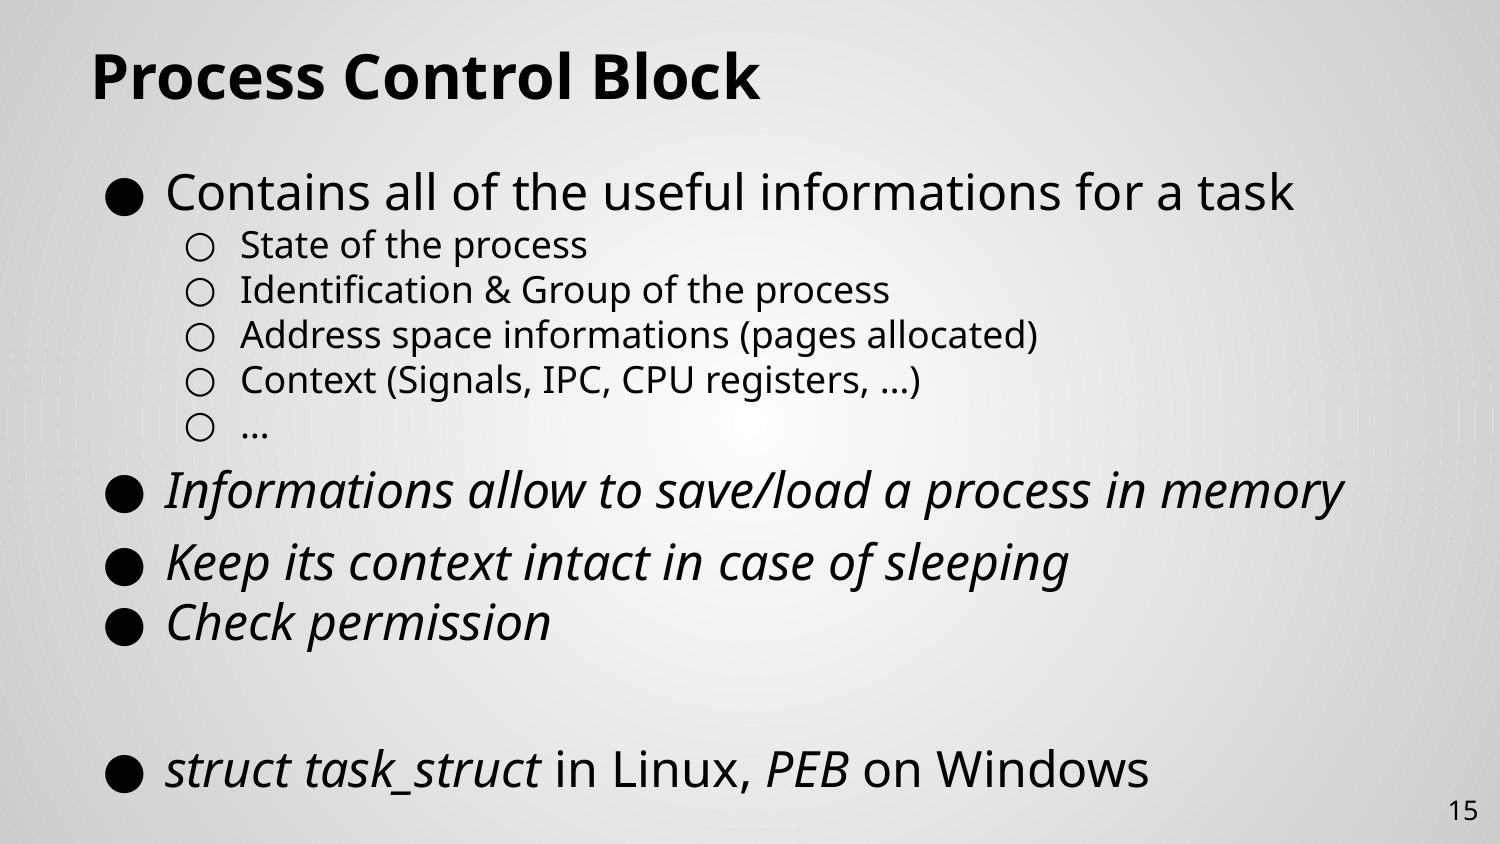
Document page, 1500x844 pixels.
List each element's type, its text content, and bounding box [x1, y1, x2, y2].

title Process Control Block [75, 33, 1425, 128]
list Contains all of the useful informations for a task State of the process Identification & Group of the process Address space informations (pages allocated) Context (Signals, IPC, CPU registers, …) … Informations allow to save/load a process in memory Keep its context intact in case of sleeping Check permission struct task_struct in Linux, PEB on Windows [75, 145, 1425, 808]
slide_number 15 [1403, 779, 1494, 844]
